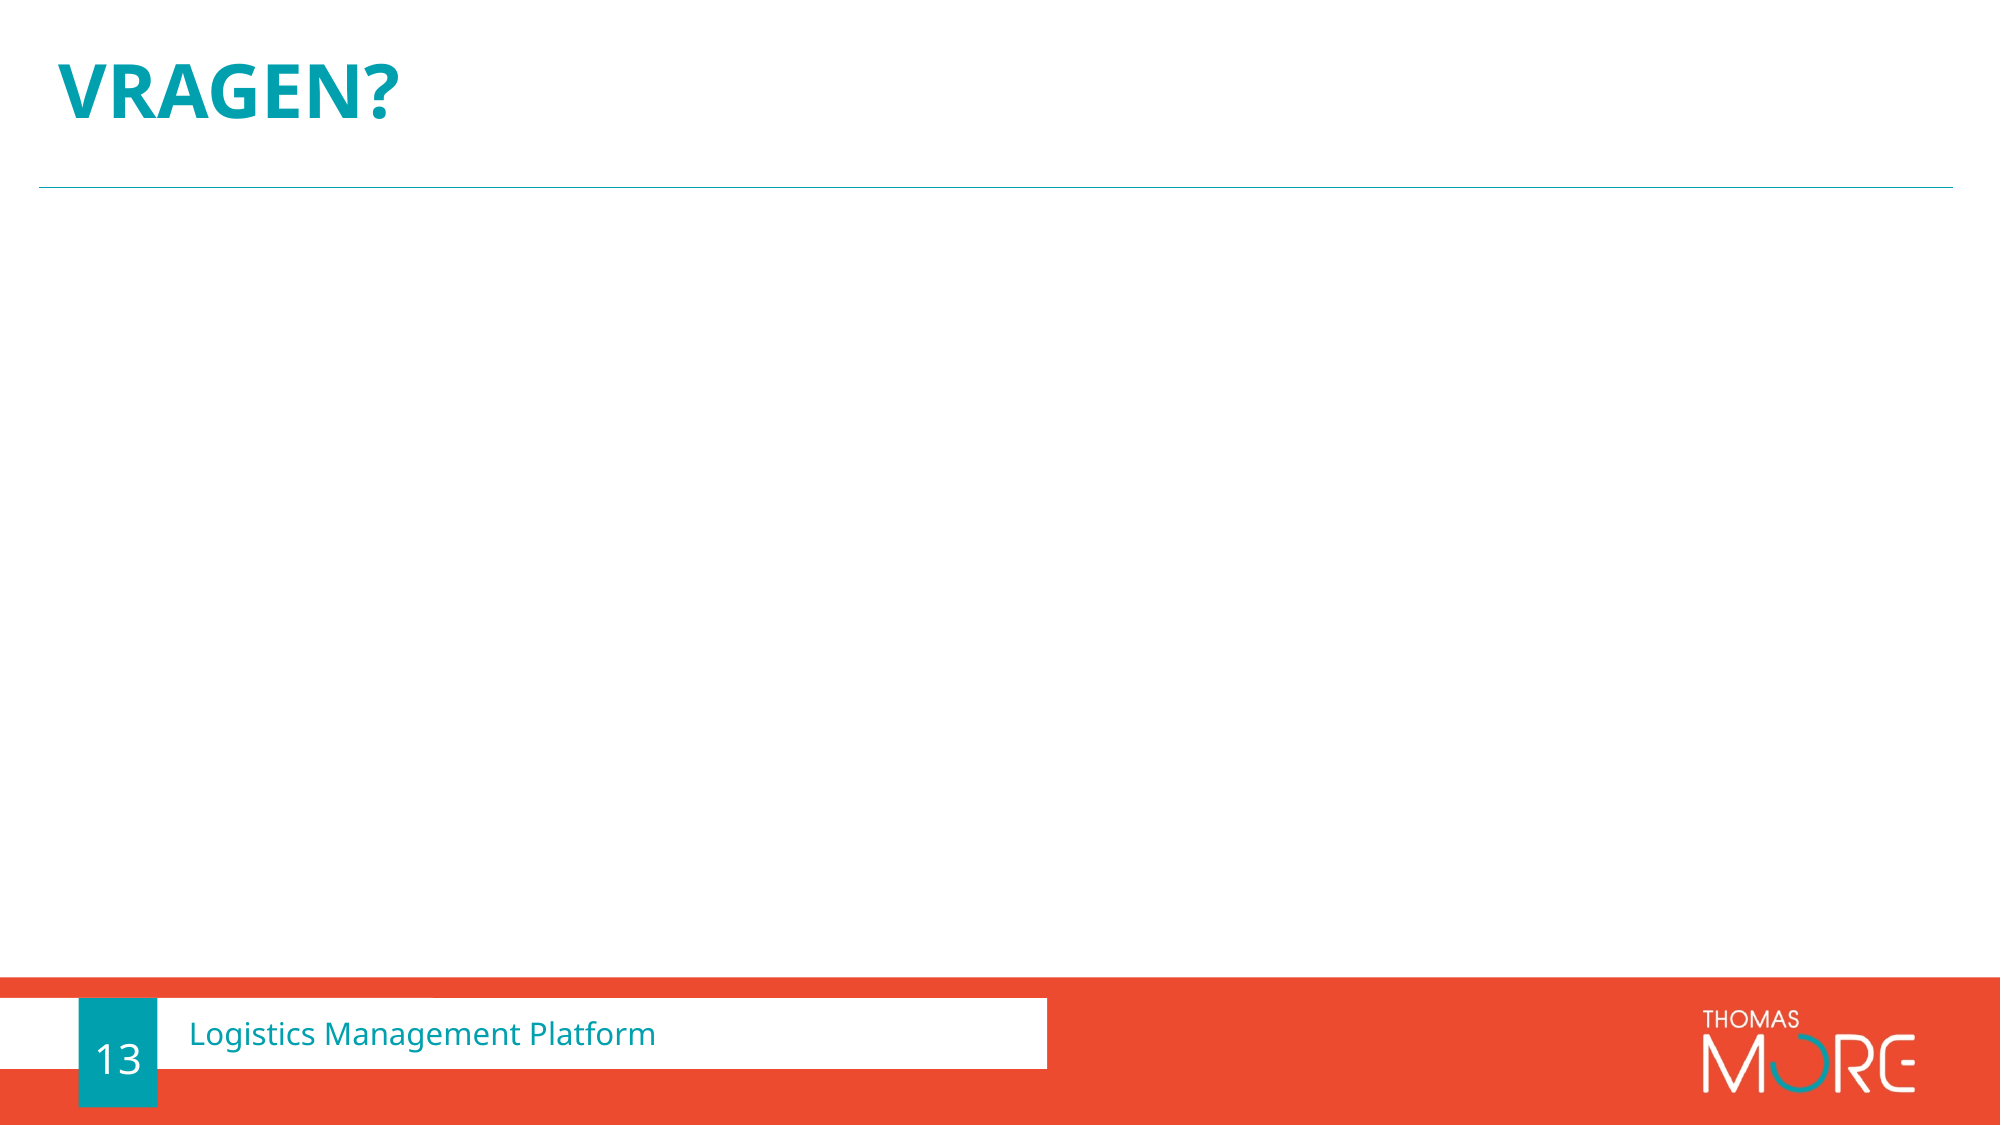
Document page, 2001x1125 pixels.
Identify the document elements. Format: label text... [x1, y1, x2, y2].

picture [1673, 980, 1944, 1122]
footer Logistics Management Platform [165, 998, 1048, 1069]
title Vragen? [0, 0, 2000, 188]
slide_number 13 [78, 998, 158, 1108]
